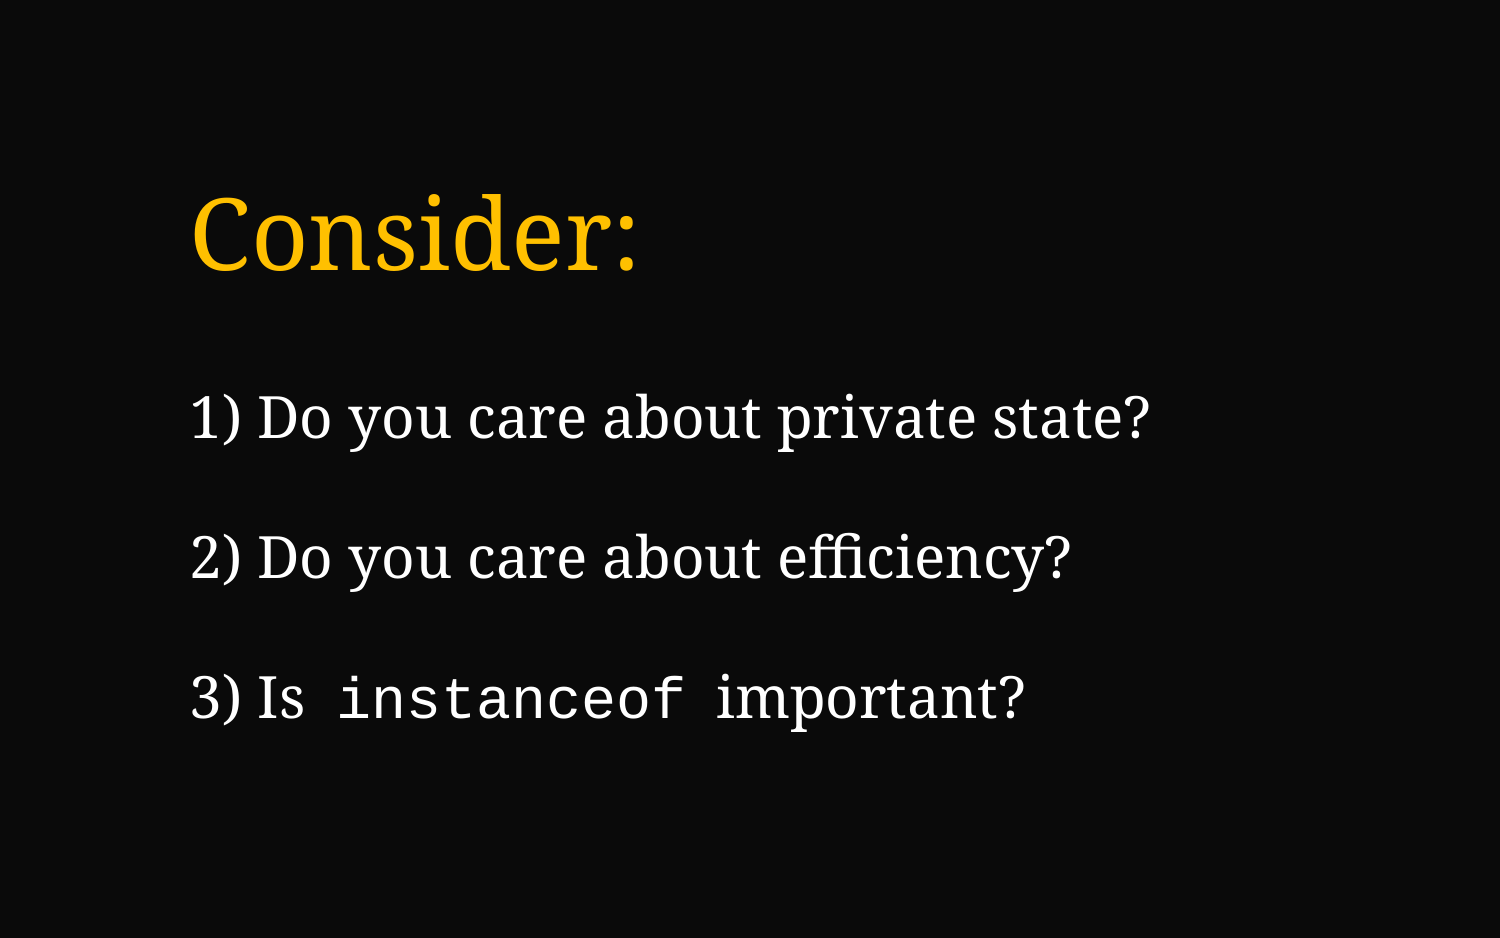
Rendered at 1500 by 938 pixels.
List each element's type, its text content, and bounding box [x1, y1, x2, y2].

text_box Consider: 1) Do you care about private state? 2) Do you care about efficiency? 3) Is instanceof important? [174, 243, 1425, 657]
